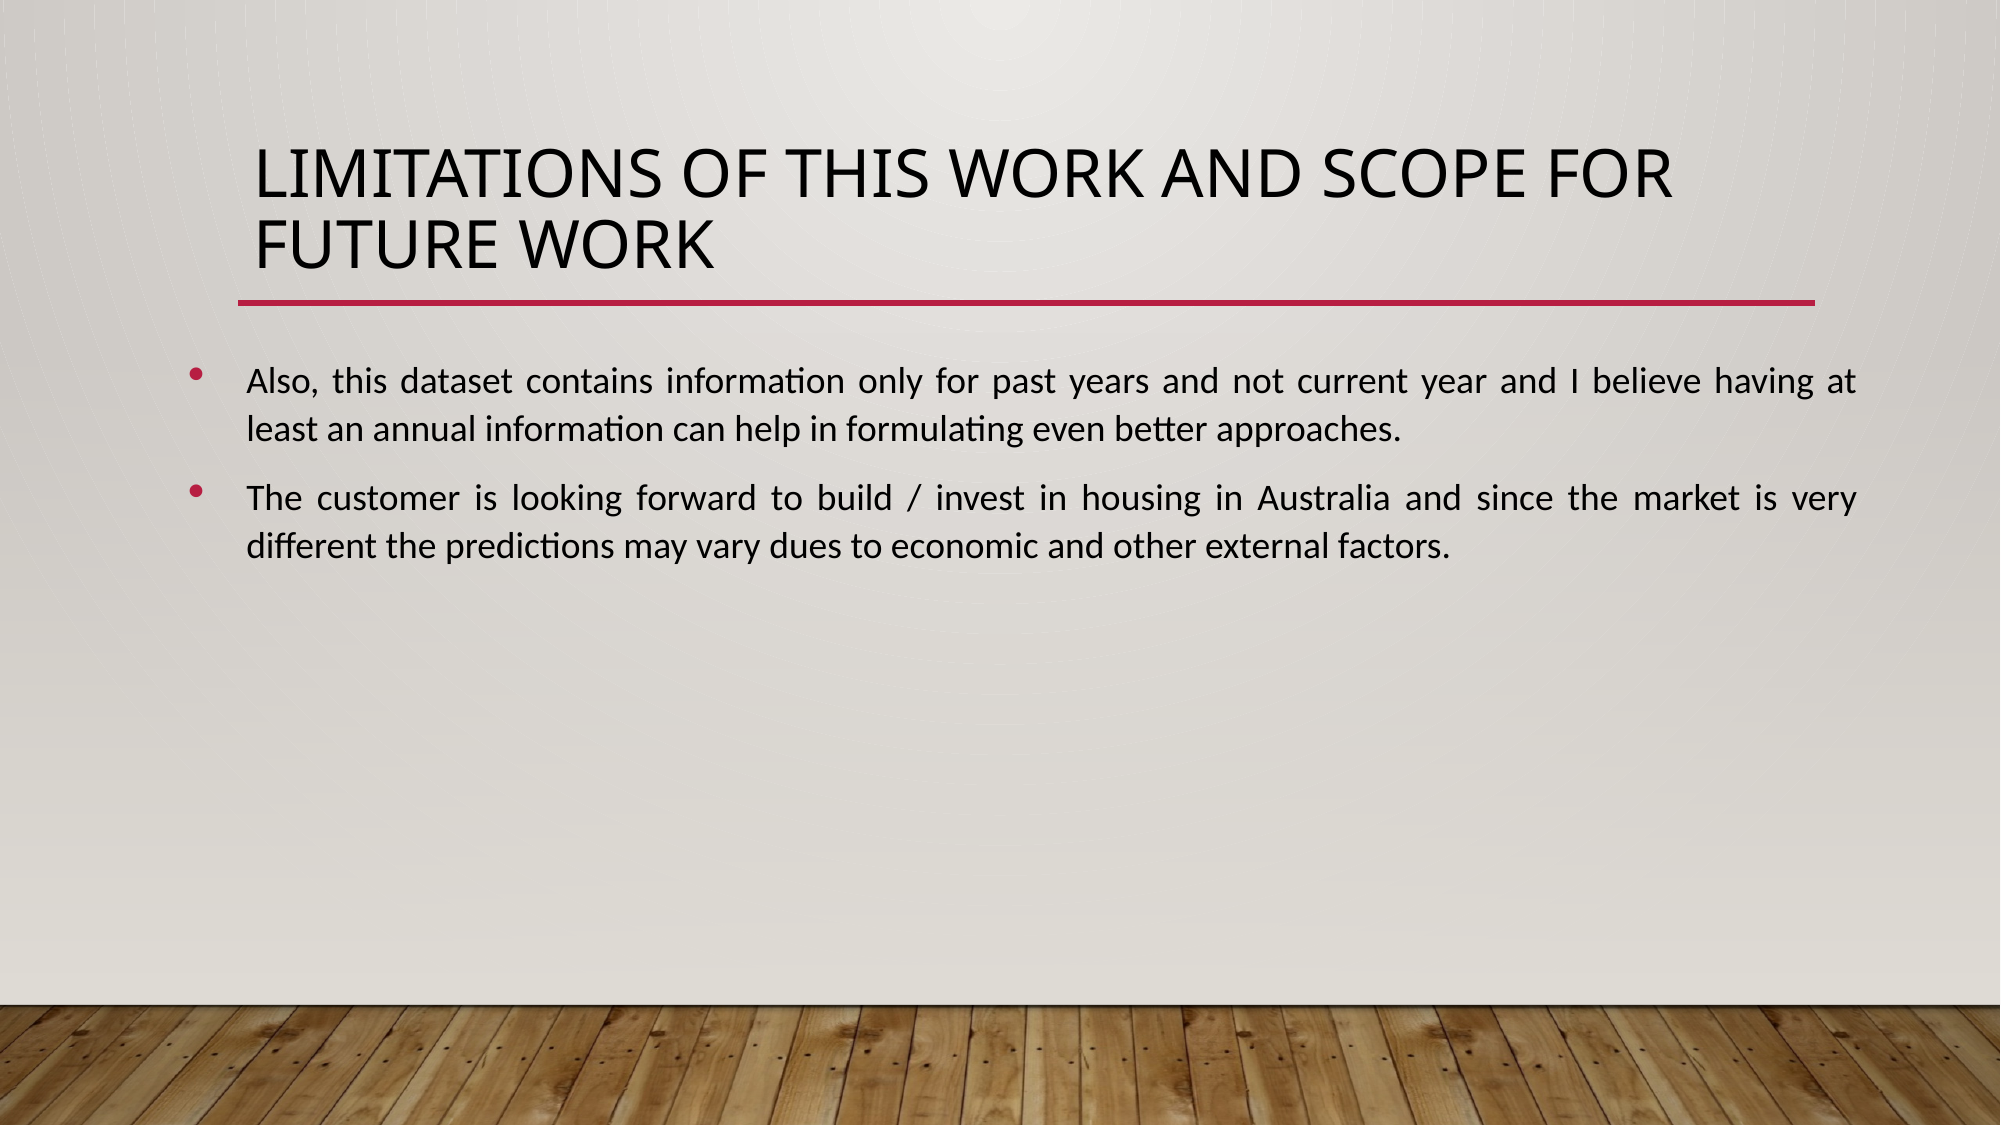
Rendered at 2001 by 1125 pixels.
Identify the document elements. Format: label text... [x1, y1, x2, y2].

picture [0, 1005, 2000, 1125]
title Limitations of this work and Scope for Future Work [238, 131, 1814, 305]
list Also, this dataset contains information only for past years and not current year and I believe having at least an annual information can help in formulating even better approaches. The customer is looking forward to build / invest in housing in Australia and since the market is very different the predictions may vary dues to economic and other external factors. [174, 345, 1874, 1020]
